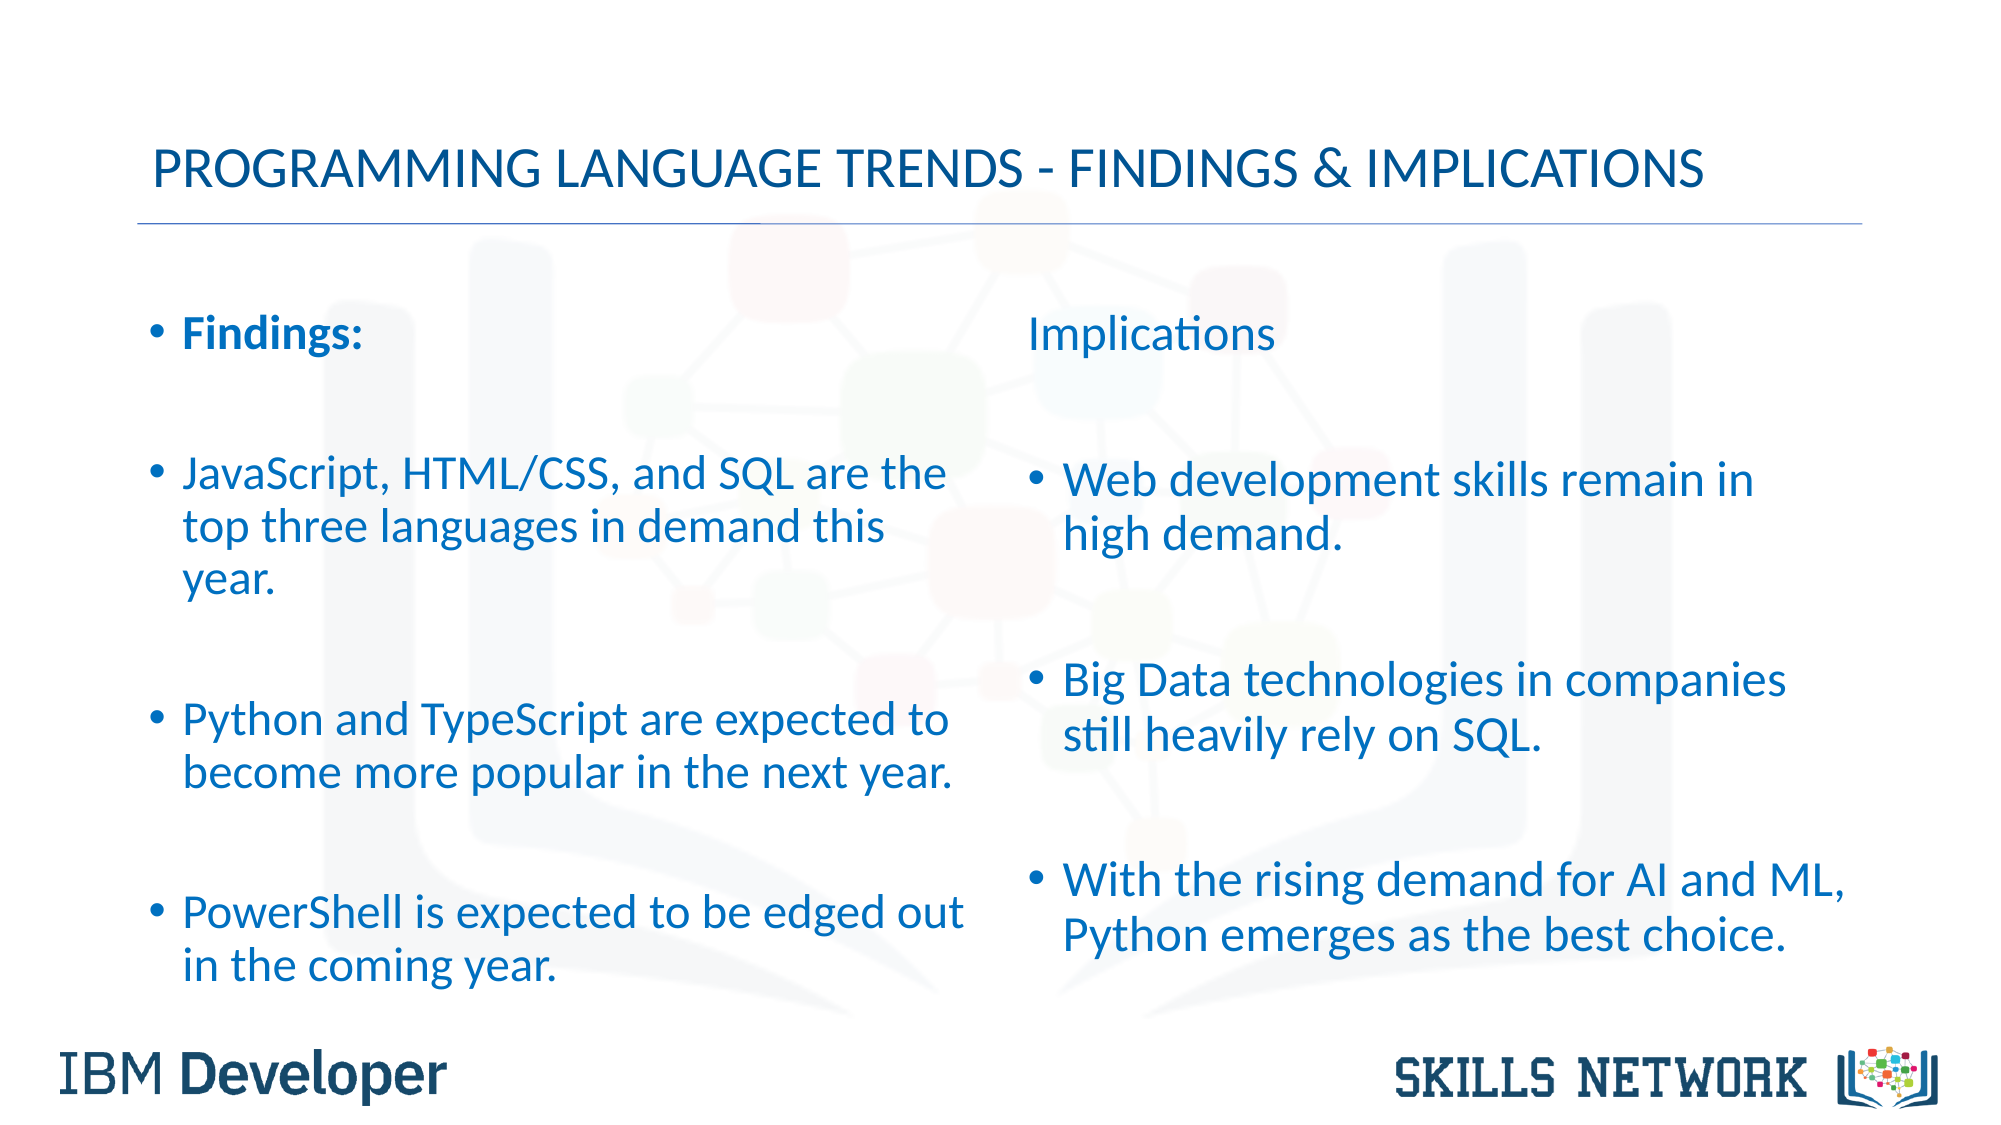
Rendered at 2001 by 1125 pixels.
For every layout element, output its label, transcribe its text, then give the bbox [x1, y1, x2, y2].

list Implications Web development skills remain in high demand. Big Data technologies in companies still heavily rely on SQL. With the rising demand for AI and ML, Python emerges as the best choice. [1012, 299, 1863, 1014]
picture [1390, 1045, 1945, 1111]
title PROGRAMMING LANGUAGE TRENDS - FINDINGS & IMPLICATIONS [137, 59, 1863, 278]
picture [55, 1045, 459, 1108]
list Findings: JavaScript, HTML/CSS, and SQL are the top three languages in demand this year. Python and TypeScript are expected to become more popular in the next year. PowerShell is expected to be edged out in the coming year. [133, 299, 984, 1014]
